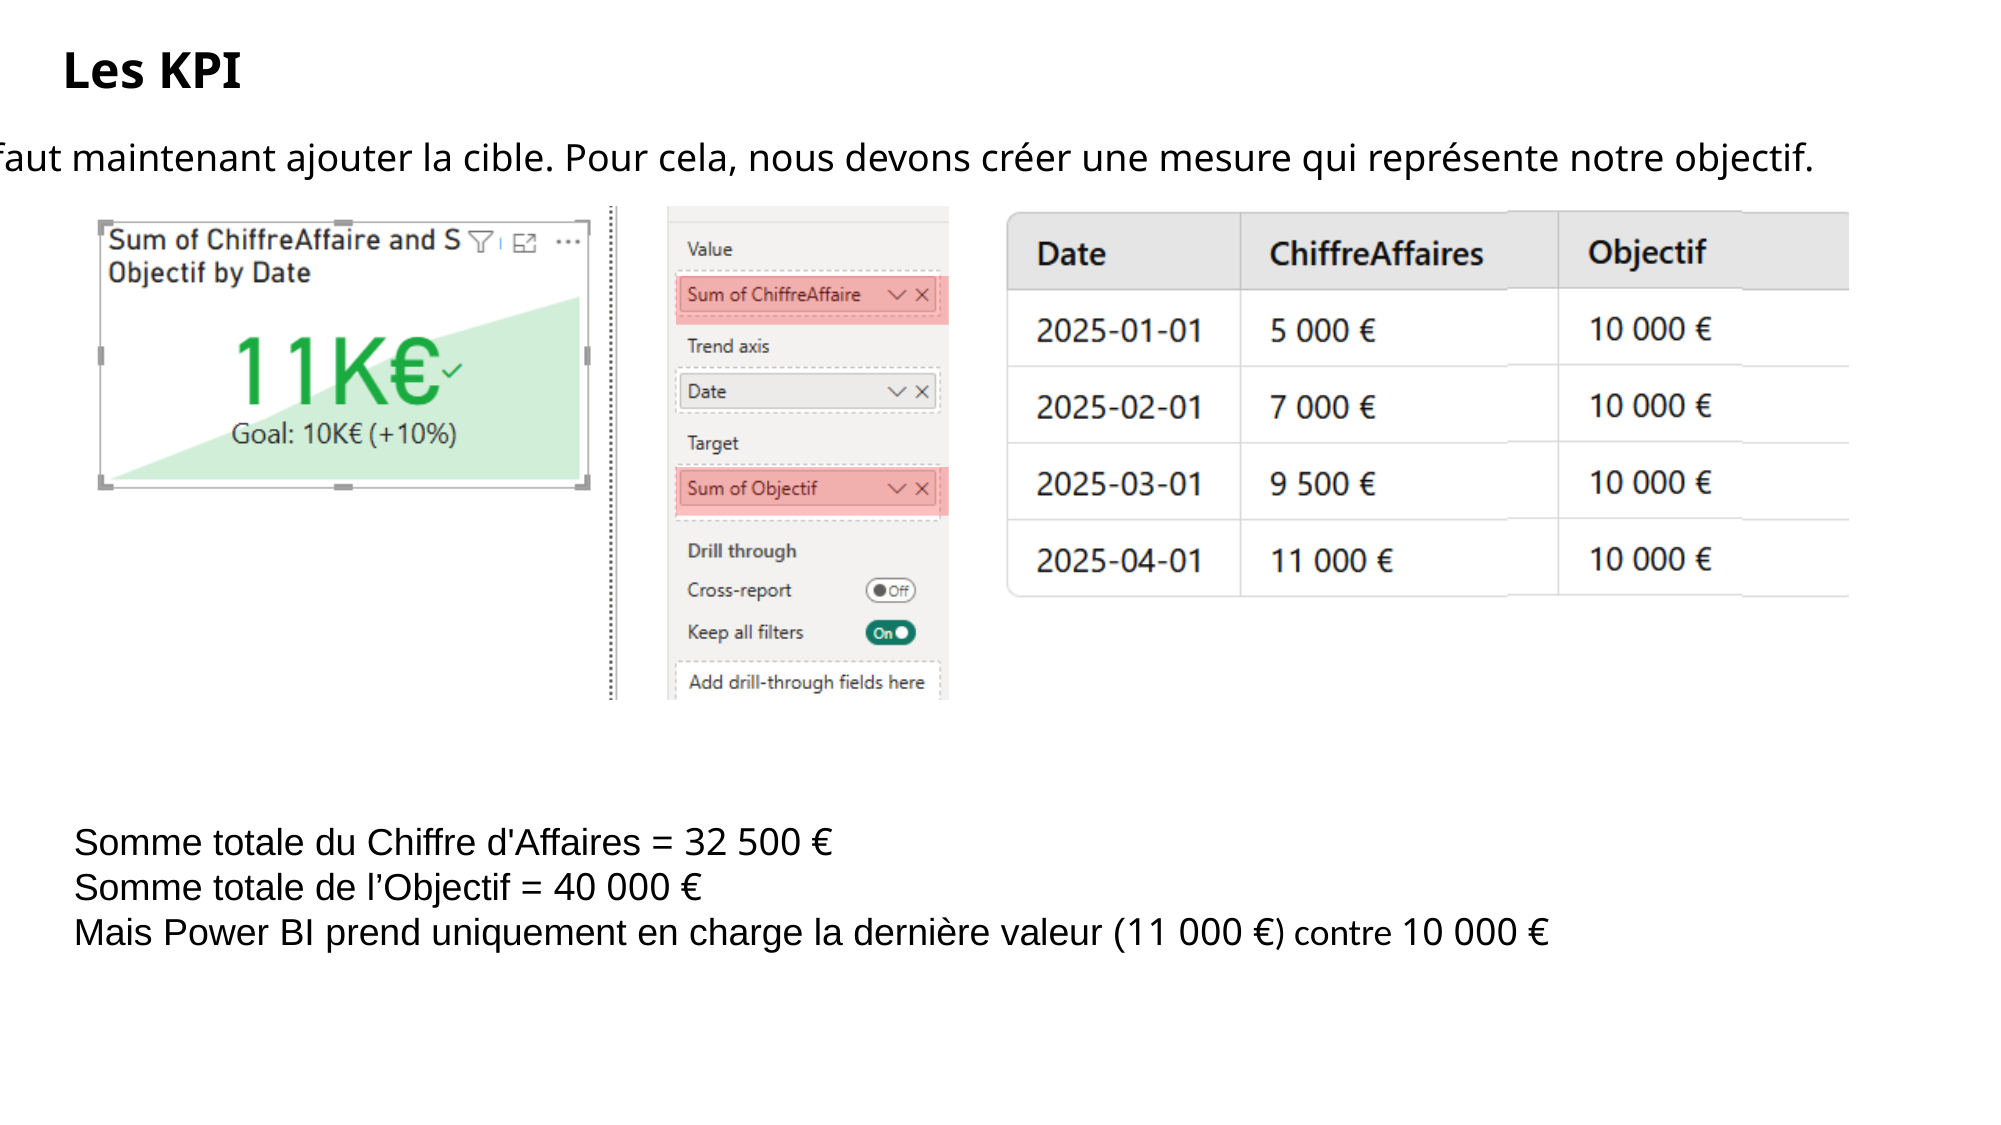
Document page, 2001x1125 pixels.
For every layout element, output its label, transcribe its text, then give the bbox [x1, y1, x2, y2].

text_box Les KPI [48, 31, 258, 107]
text_box Somme totale du Chiffre d'Affaires = 32 500 € Somme totale de l’Objectif = 40 000 € Mais Power BI prend uniquement en charge la dernière valeur (11 000 €) contre 10 000 € [58, 810, 1574, 961]
picture [999, 206, 1849, 599]
text_box Il faut maintenant ajouter la cible. Pour cela, nous devons créer une mesure qui représente notre objectif. [0, 126, 1832, 187]
picture [70, 206, 949, 700]
